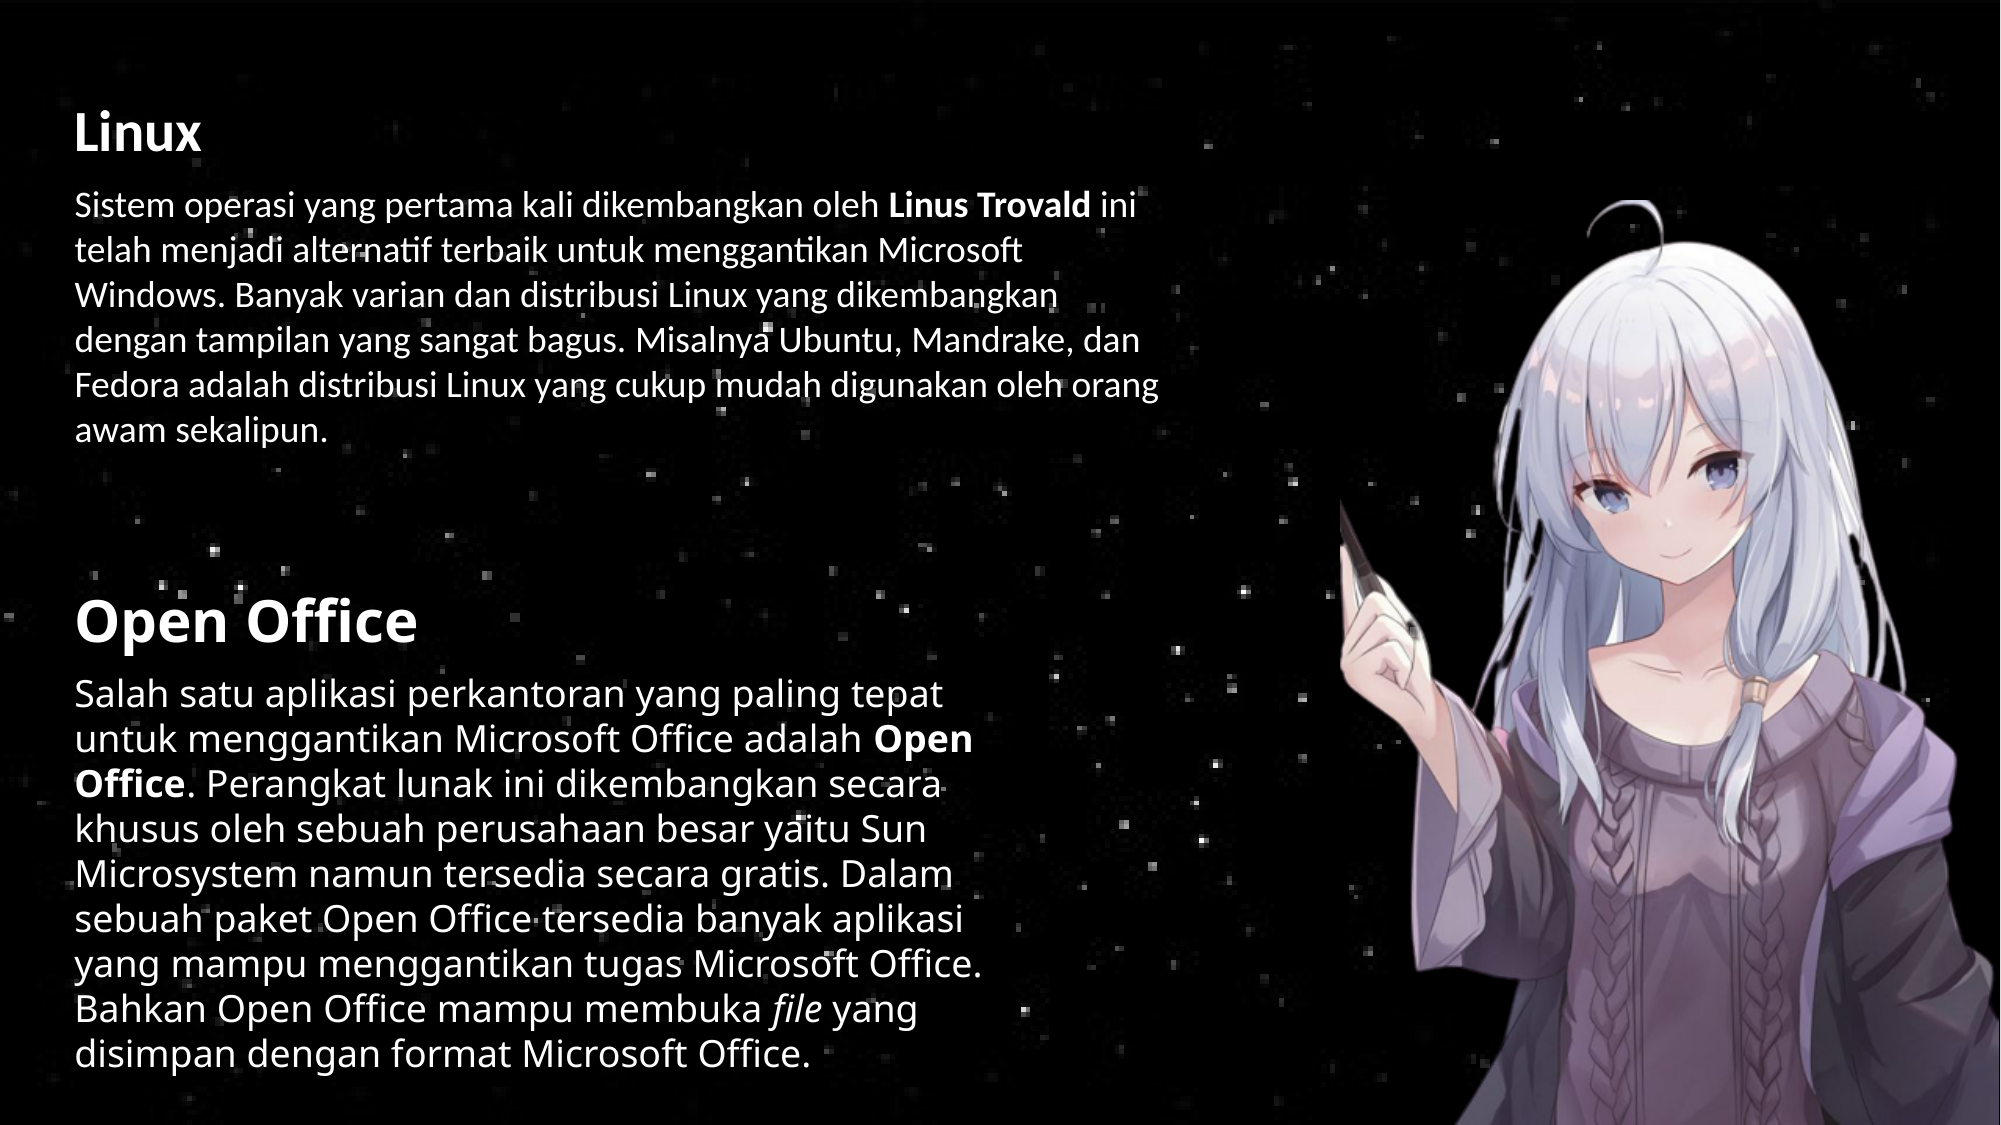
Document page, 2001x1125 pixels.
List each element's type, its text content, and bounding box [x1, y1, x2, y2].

text_box Linux [59, 85, 1235, 171]
text_box Salah satu aplikasi perkantoran yang paling tepat untuk menggantikan Microsoft Office adalah Open Office. Perangkat lunak ini dikembangkan secara khusus oleh sebuah perusahaan besar yaitu Sun Microsystem namun tersedia secara gratis. Dalam sebuah paket Open Office tersedia banyak aplikasi yang mampu menggantikan tugas Microsoft Office. Bahkan Open Office mampu membuka file yang disimpan dengan format Microsoft Office. [59, 662, 1061, 1083]
text_box Sistem operasi yang pertama kali dikembangkan oleh Linus Trovald ini telah menjadi alternatif terbaik untuk menggantikan Microsoft Windows. Banyak varian dan distribusi Linux yang dikembangkan dengan tampilan yang sangat bagus. Misalnya Ubuntu, Mandrake, dan Fedora adalah distribusi Linux yang cukup mudah digunakan oleh orang awam sekalipun. [59, 172, 1193, 458]
picture [0, 0, 2001, 1125]
text_box Open Office [59, 576, 1061, 662]
